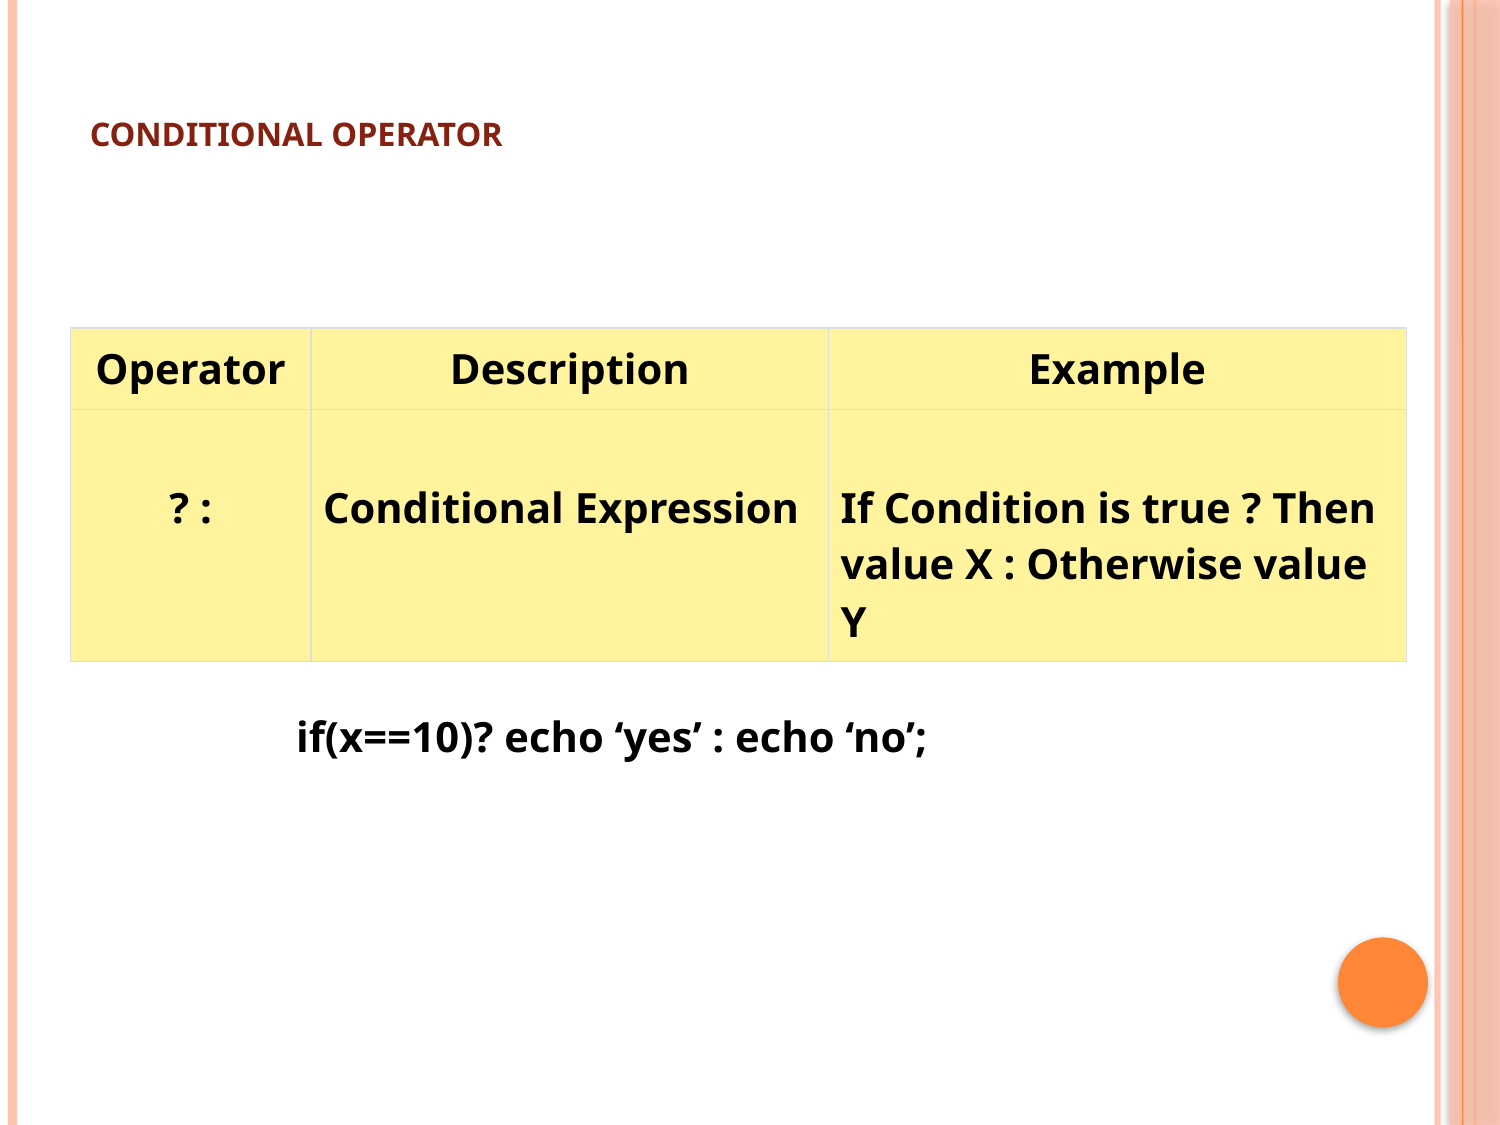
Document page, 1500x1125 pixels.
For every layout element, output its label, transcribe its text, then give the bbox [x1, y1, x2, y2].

table_header Operator [71, 329, 310, 409]
table_header Description [312, 329, 828, 409]
table_cell If Condition is true ? Then value X : Otherwise value Y [829, 410, 1406, 661]
text_box if(x==10)? echo ‘yes’ : echo ‘no’; [281, 703, 1008, 768]
title Conditional Operator [75, 105, 1300, 200]
table_header Example [829, 329, 1406, 409]
table_cell Conditional Expression [312, 410, 828, 661]
table_cell ? : [71, 410, 310, 661]
